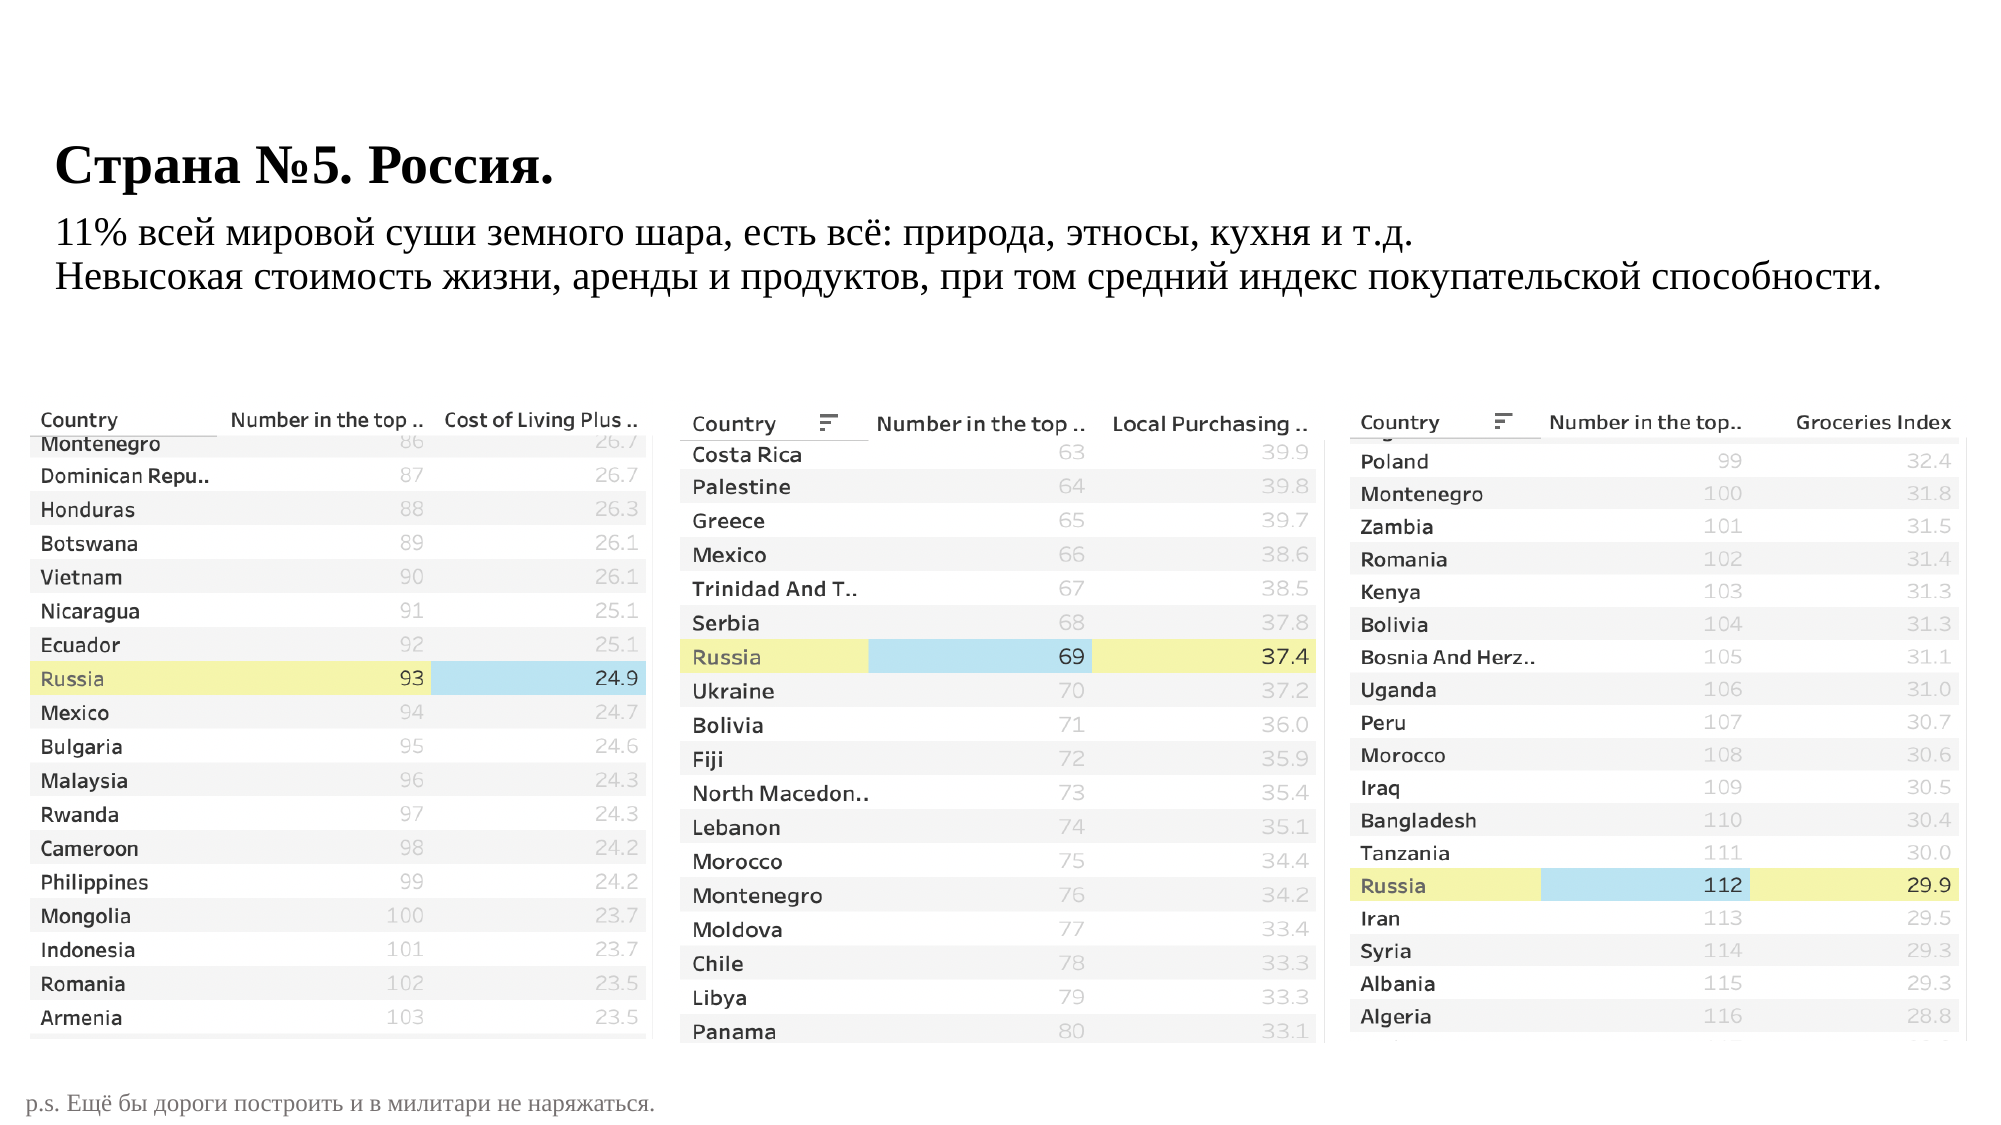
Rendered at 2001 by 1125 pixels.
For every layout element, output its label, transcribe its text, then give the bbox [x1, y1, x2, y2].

picture [19, 391, 653, 1039]
picture [664, 395, 1325, 1043]
title Страна №5. Россия. 11% всей мировой суши земного шара, есть всё: природа, этносы, кухня и т.д. Невысокая стоимость жизни, аренды и продуктов, при том средний индекс покупательской способности. [39, 107, 1915, 375]
text_box p.s. Ещё бы дороги построить и в милитари не наряжаться. [10, 1079, 1012, 1125]
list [1335, 393, 1967, 1041]
